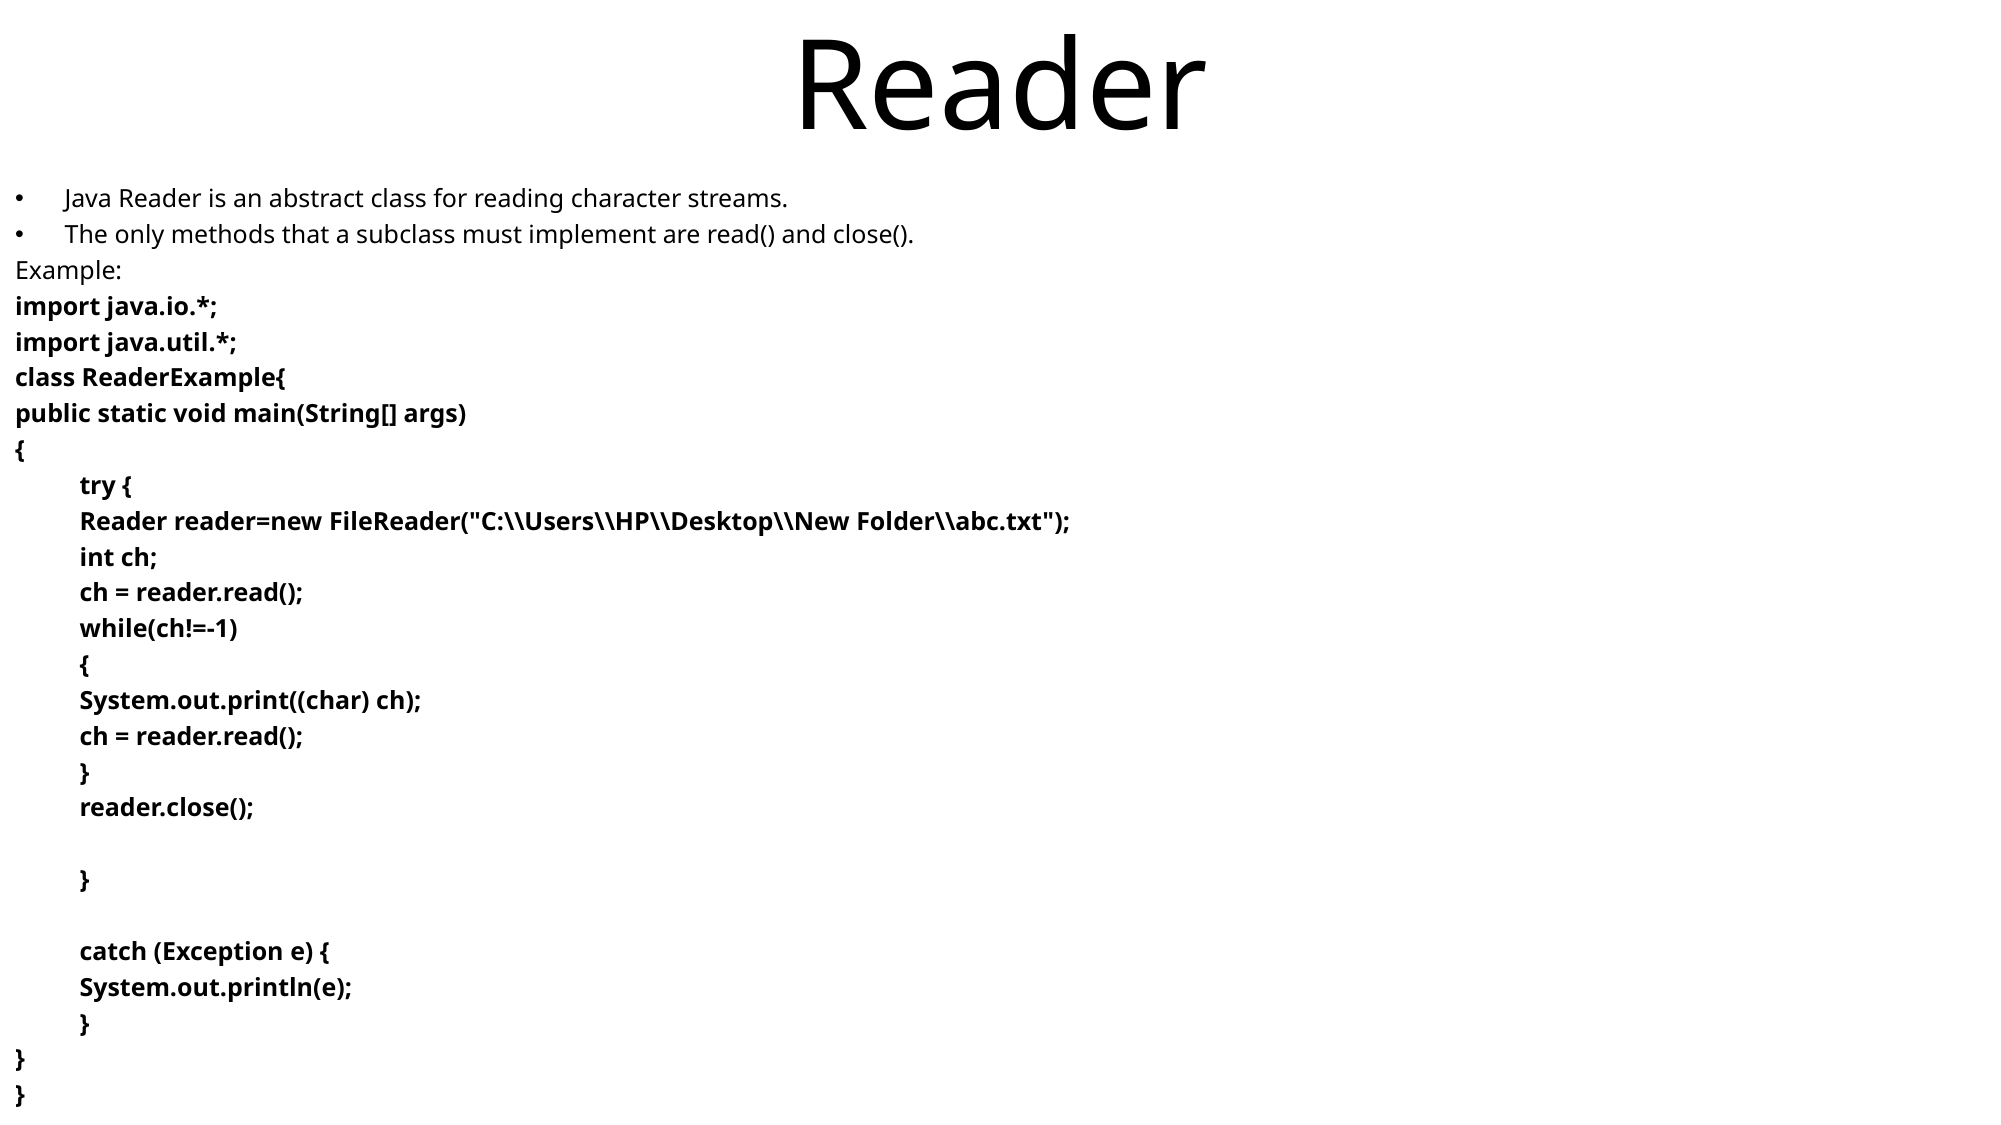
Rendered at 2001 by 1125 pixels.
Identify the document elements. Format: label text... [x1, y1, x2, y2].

title Reader [0, 0, 2000, 178]
list Java Reader is an abstract class for reading character streams. The only methods that a subclass must implement are read() and close(). Example: import java.io.*; import java.util.*; class ReaderExample{ public static void main(String[] args) { try { Reader reader=new FileReader("C:\\Users\\HP\\Desktop\\New Folder\\abc.txt"); int ch; ch = reader.read(); while(ch!=-1) { System.out.print((char) ch); ch = reader.read(); } reader.close(); } catch (Exception e) { System.out.println(e); } } } [0, 178, 2000, 1125]
